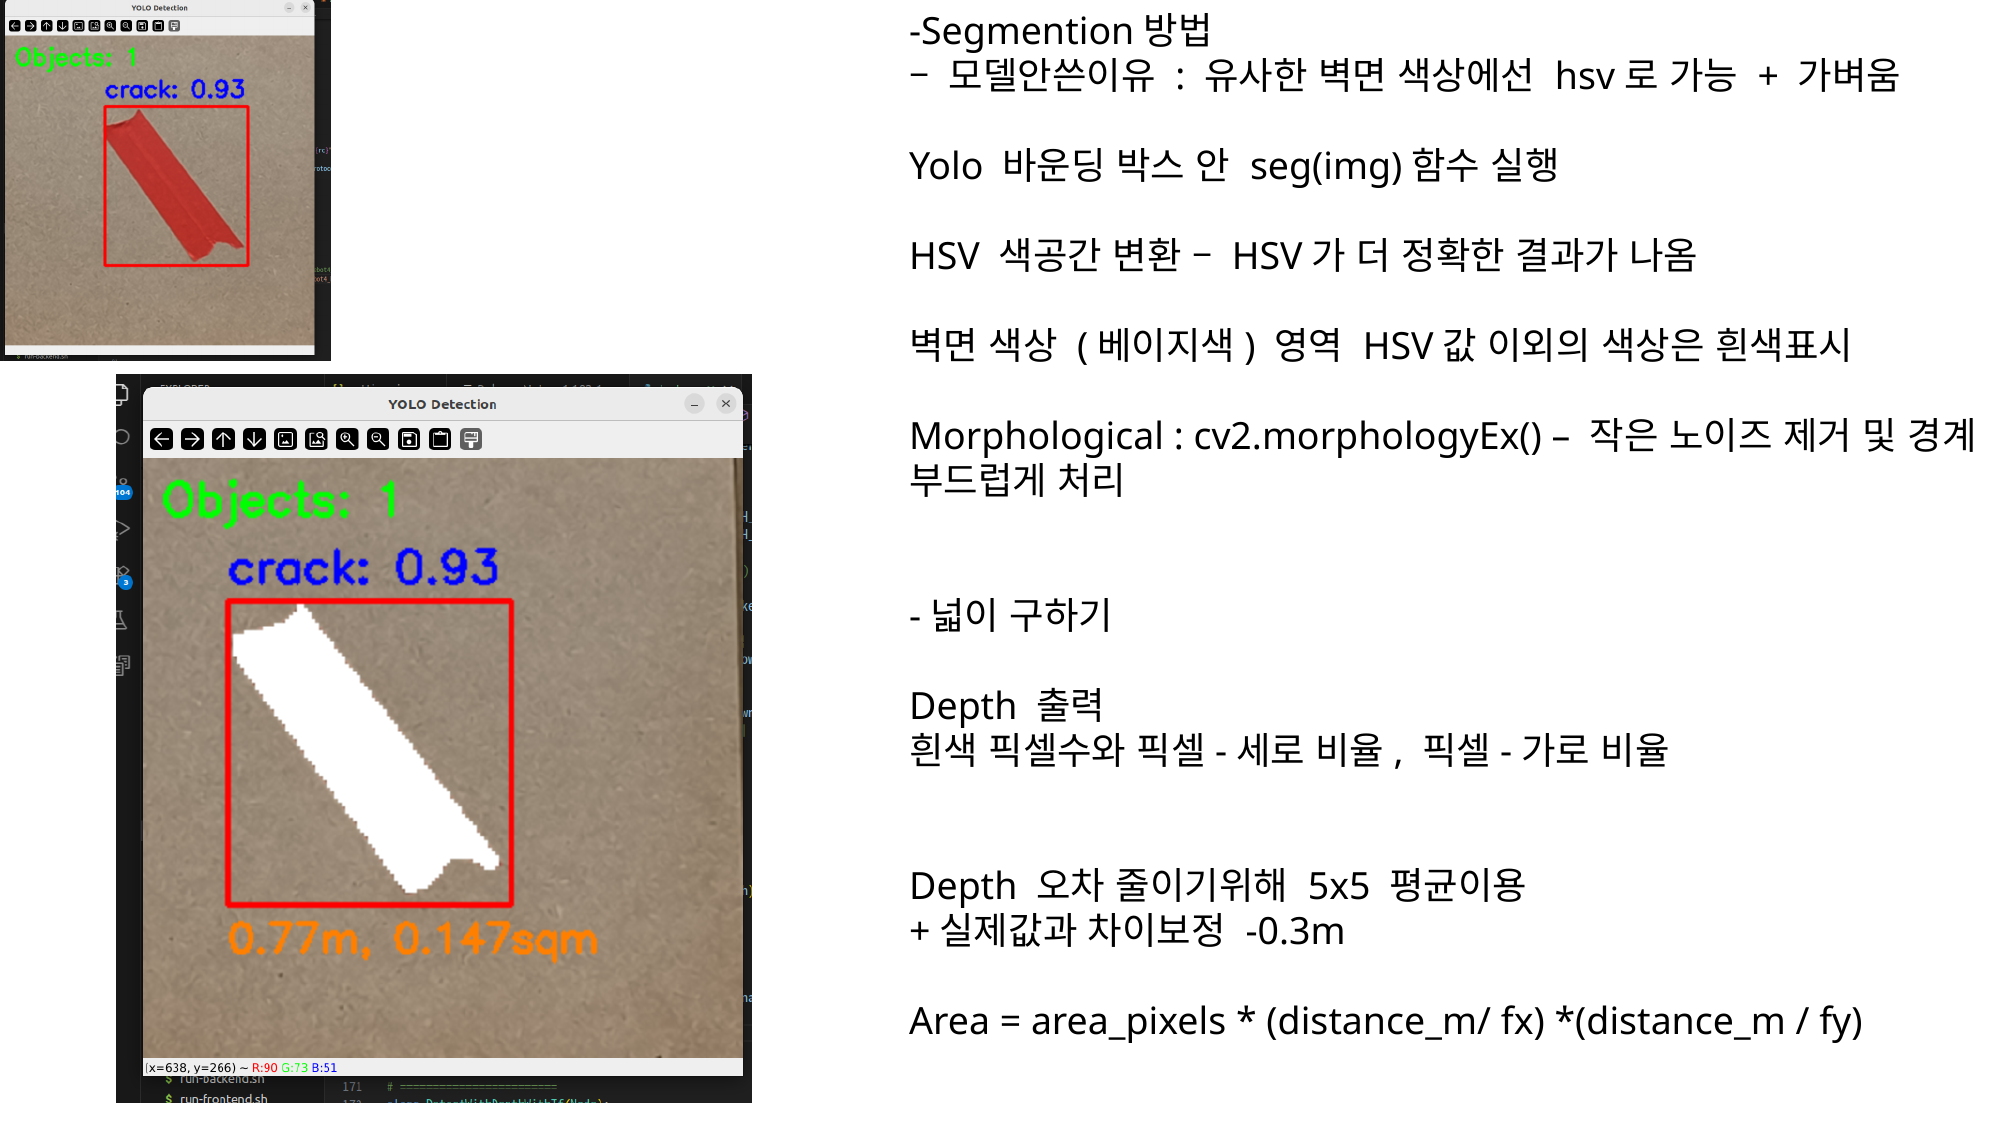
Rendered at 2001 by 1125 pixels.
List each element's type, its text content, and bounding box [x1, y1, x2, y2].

picture [116, 374, 752, 1104]
text_box -Segmention방법 – 모델안쓴이유 : 유사한 벽면 색상에선 hsv로 가능 + 가벼움 Yolo 바운딩 박스 안 seg(img)함수 실행 HSV 색공간 변환 – HSV가 더 정확한 결과가 나옴 벽면 색상 (베이지색) 영역 HSV값 이외의 색상은 흰색표시 Morphological : cv2.morphologyEx() – 작은 노이즈 제거 및 경계 부드럽게 처리 -넓이 구하기 Depth 출력 흰색 픽셀수와 픽셀-세로 비율, 픽셀-가로 비율 Depth 오차 줄이기위해 5x5 평균이용 +실제값과 차이보정 -0.3m Area = area_pixels * (distance_m/ fx) *(distance_m / fy) [894, 0, 2000, 1125]
picture [0, 0, 331, 362]
